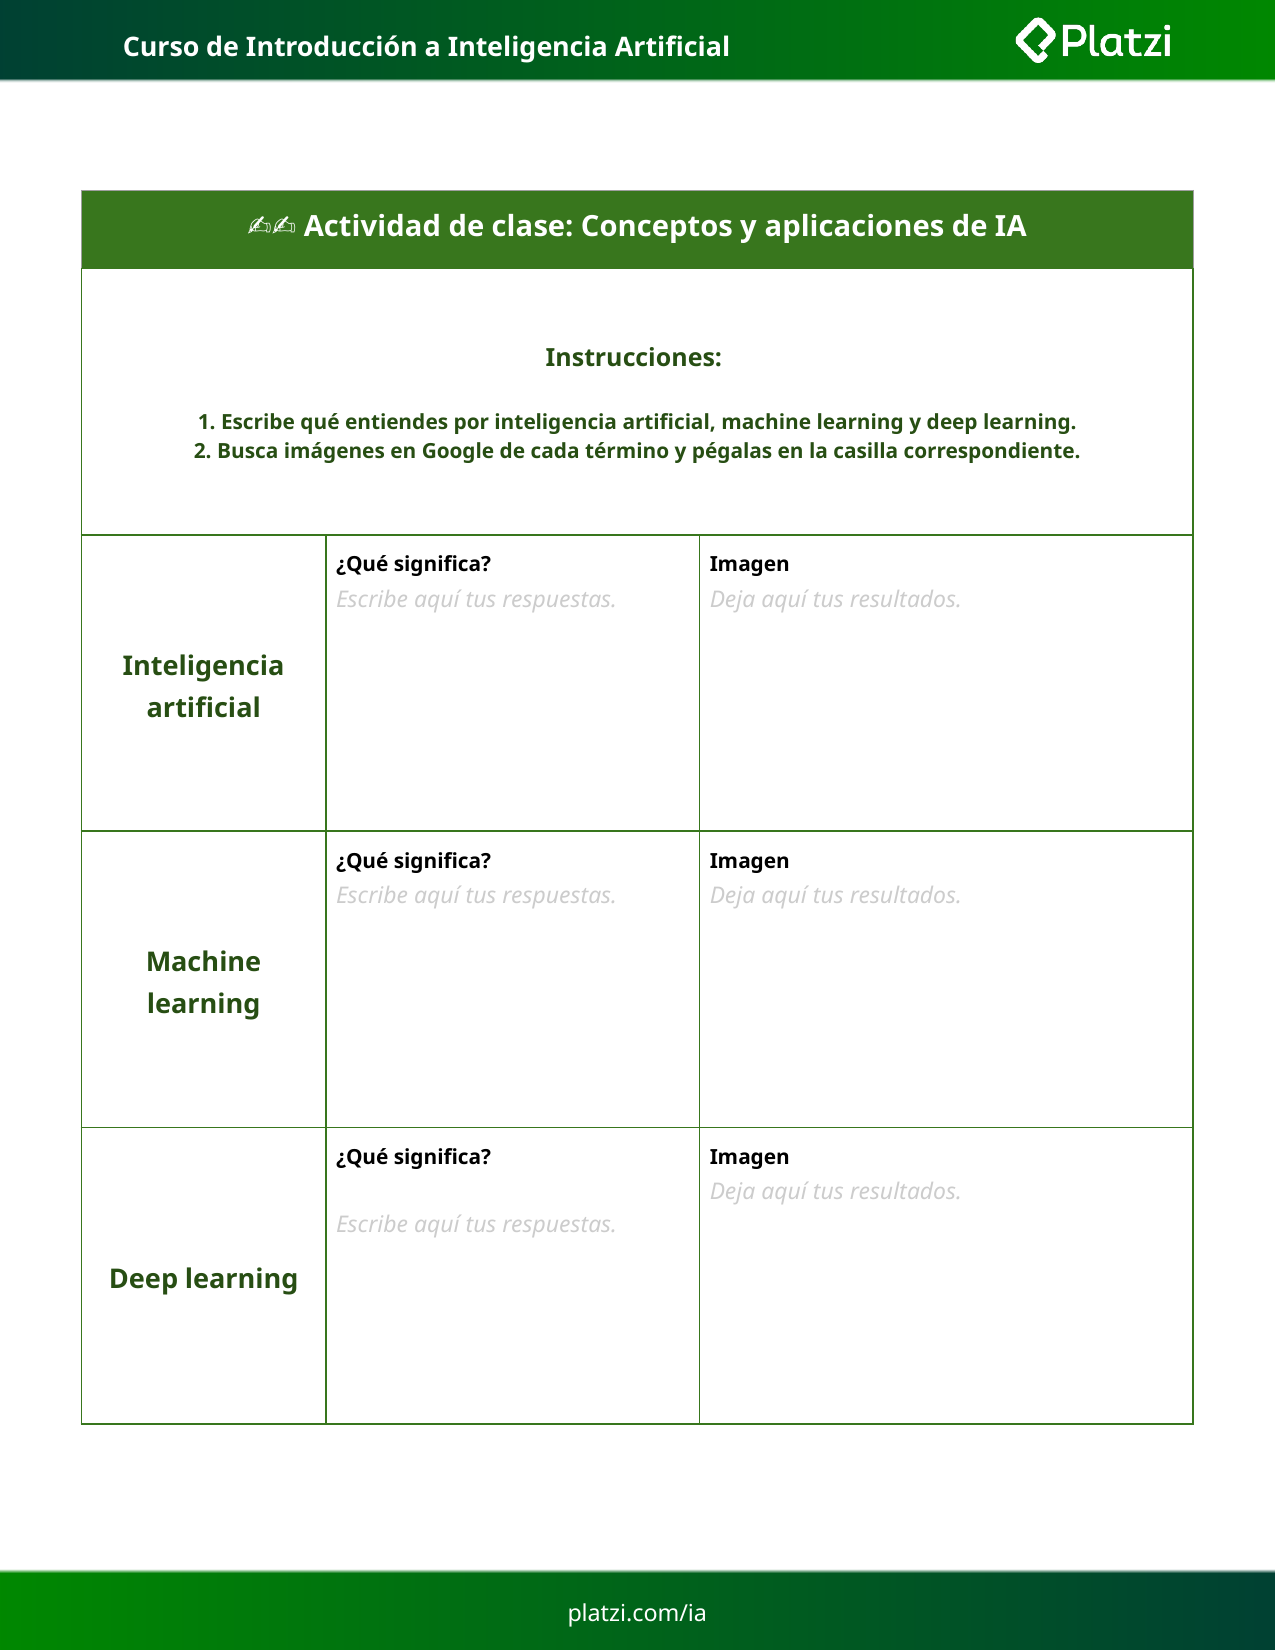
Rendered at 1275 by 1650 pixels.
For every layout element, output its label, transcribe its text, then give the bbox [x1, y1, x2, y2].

table_header ✍🏽 Actividad de clase: Conceptos y aplicaciones de IA [82, 191, 1193, 268]
table_cell Deep learning [82, 1128, 325, 1423]
table_cell Imagen Deja aquí tus resultados. [700, 832, 1192, 1127]
table_cell Imagen Deja aquí tus resultados. [700, 1128, 1192, 1423]
table_cell Machine learning [82, 832, 325, 1127]
table_cell ¿Qué significa? Escribe aquí tus respuestas. [327, 1128, 699, 1423]
subtitle platzi.com/ia [200, 1571, 1075, 1650]
table_cell Instrucciones: 1. Escribe qué entiendes por inteligencia artificial, machine learning y deep learning. 2. Busca imágenes en Google de cada término y pégalas en la casilla correspondiente. [82, 269, 1192, 534]
title Curso de Introducción a Inteligencia Artificial [101, 6, 977, 86]
table_cell Inteligencia artificial [82, 536, 325, 830]
table_cell ¿Qué significa? Escribe aquí tus respuestas. [327, 536, 699, 830]
picture [0, 0, 1275, 1650]
table_cell ¿Qué significa? Escribe aquí tus respuestas. [327, 832, 699, 1127]
table_cell Imagen Deja aquí tus resultados. [700, 536, 1192, 830]
